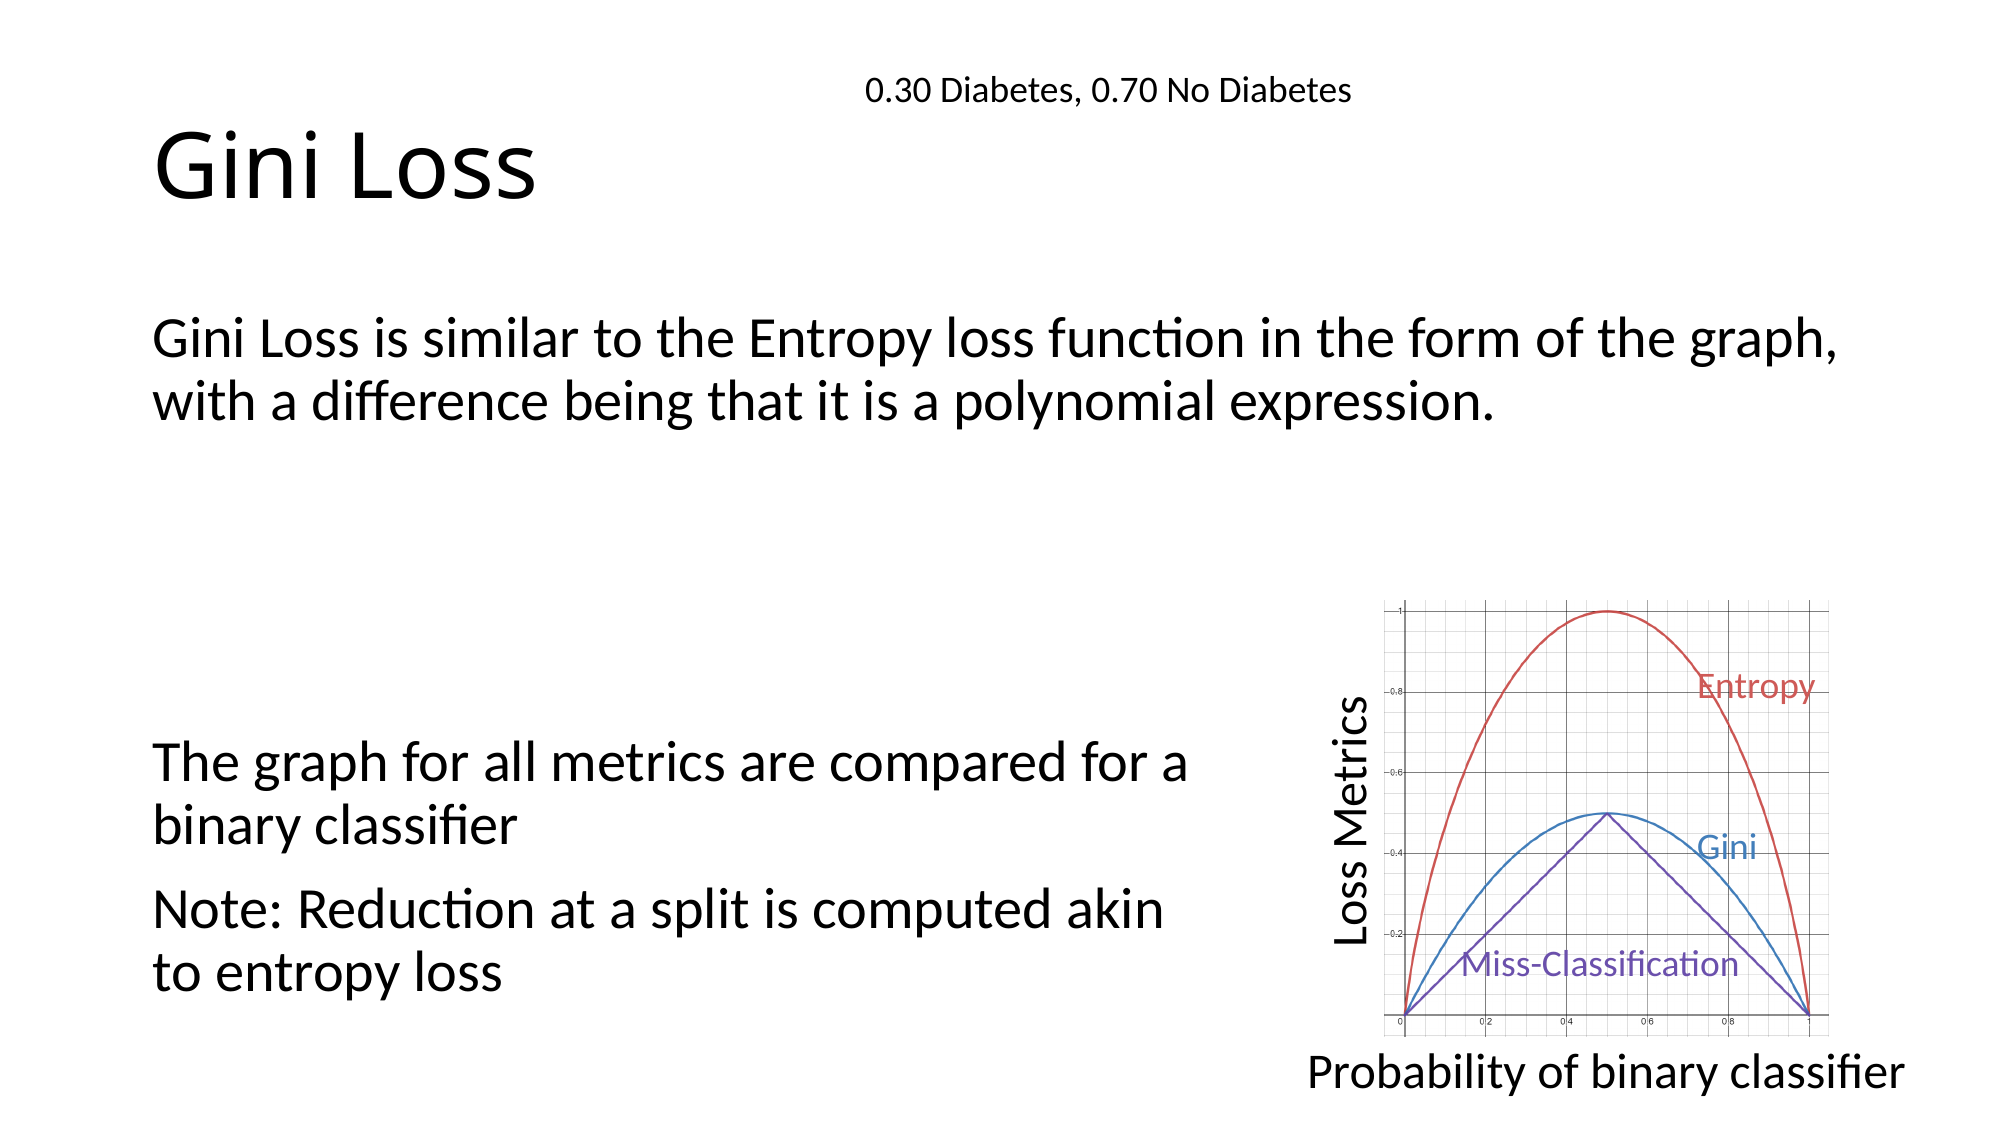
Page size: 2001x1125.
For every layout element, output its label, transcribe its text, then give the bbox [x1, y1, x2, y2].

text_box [1285, 600, 1929, 1107]
title Gini Loss [137, 59, 1863, 278]
text_box The graph for all metrics are compared for a binary classifier Note: Reduction at a split is computed akin to entropy loss [137, 723, 1276, 1037]
